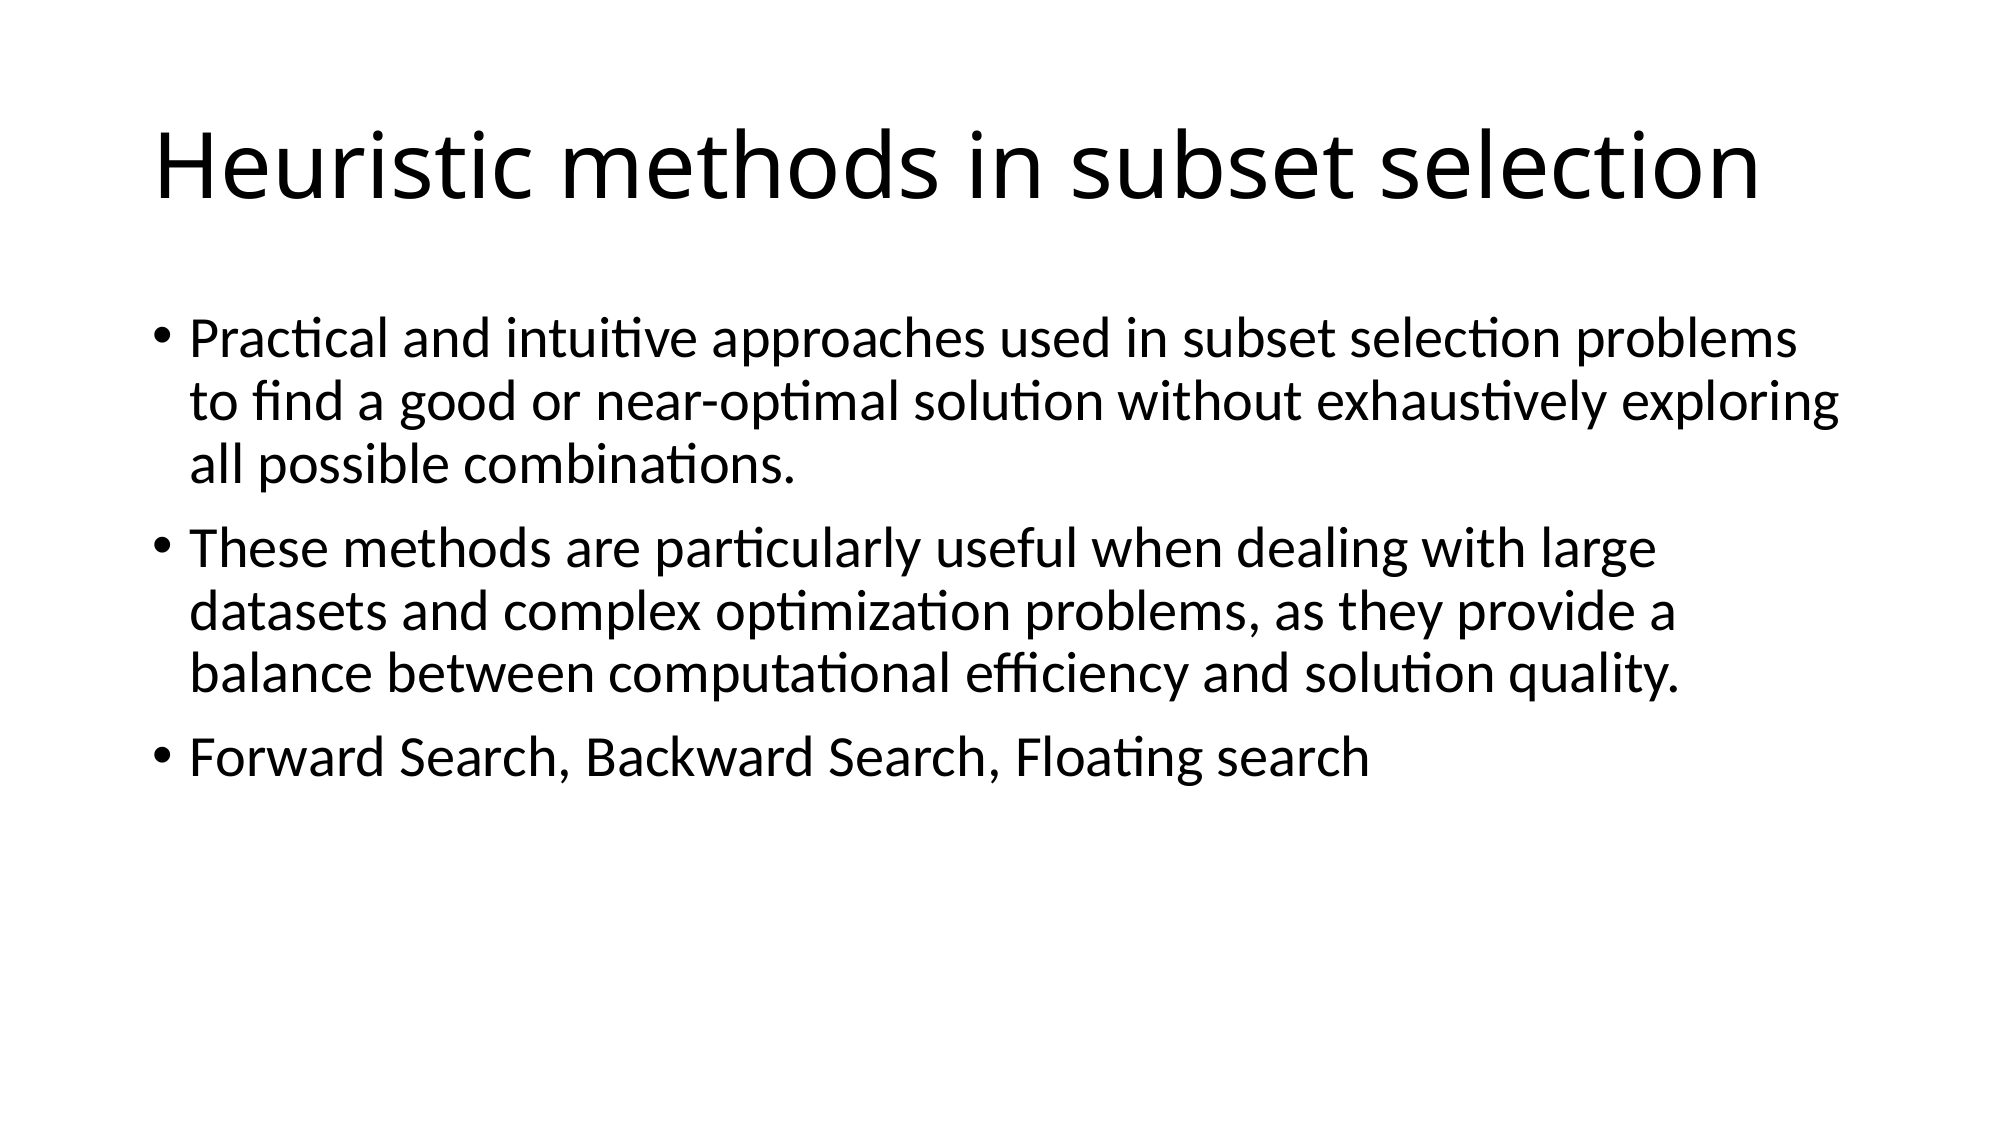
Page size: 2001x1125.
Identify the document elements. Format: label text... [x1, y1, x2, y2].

list Practical and intuitive approaches used in subset selection problems to find a good or near-optimal solution without exhaustively exploring all possible combinations. These methods are particularly useful when dealing with large datasets and complex optimization problems, as they provide a balance between computational efficiency and solution quality. Forward Search, Backward Search, Floating search [137, 299, 1863, 1014]
title Heuristic methods in subset selection [137, 59, 1863, 278]
